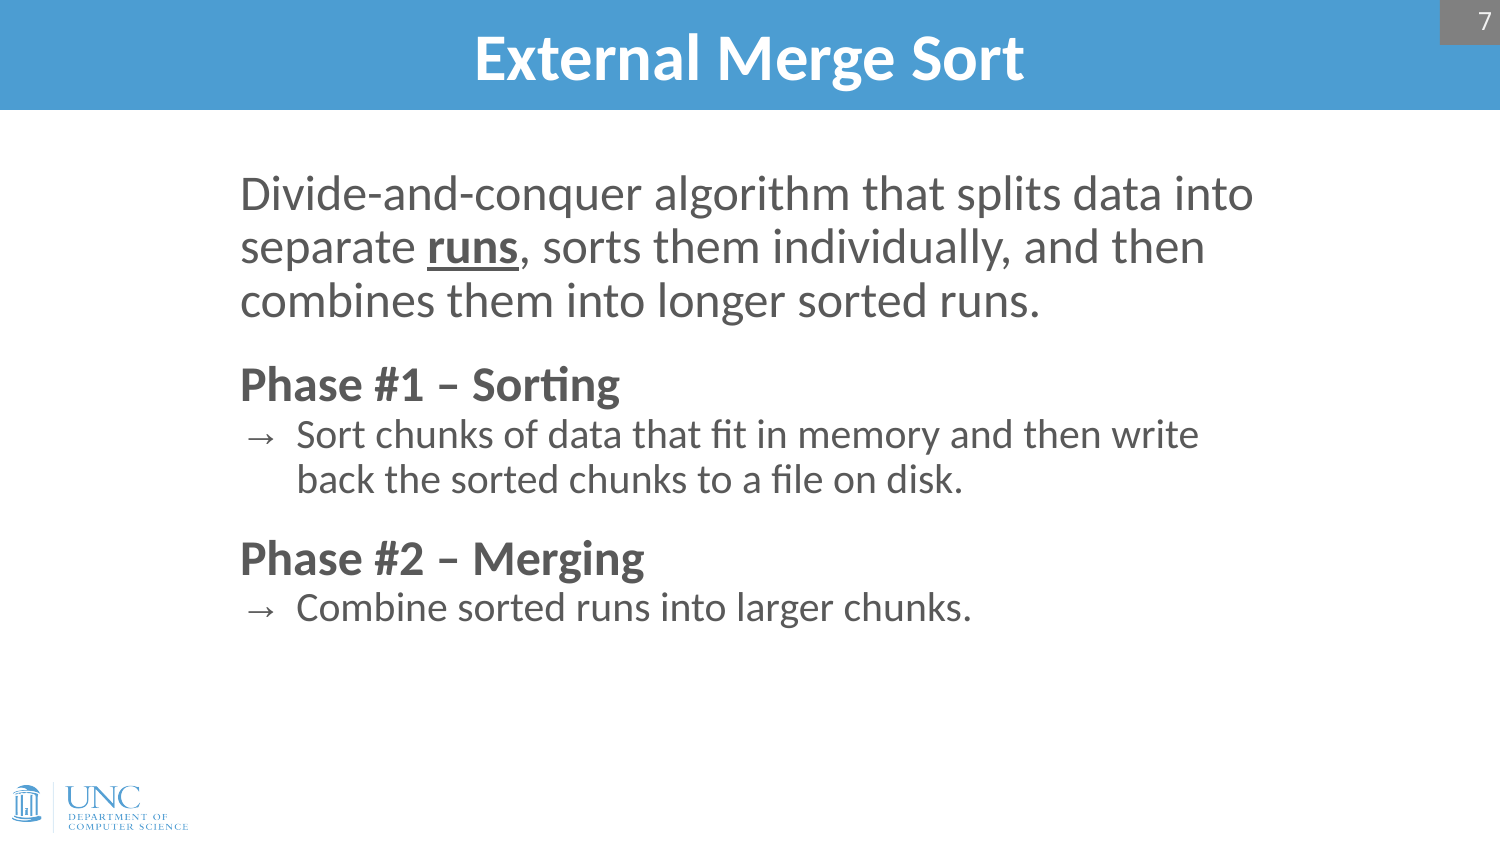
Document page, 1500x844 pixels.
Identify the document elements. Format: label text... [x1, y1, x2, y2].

picture [12, 782, 188, 833]
text_box 7 [1439, 0, 1500, 45]
list Divide-and-conquer algorithm that splits data into separate runs, sorts them individually, and then combines them into longer sorted runs. Phase #1 – Sorting Sort chunks of data that fit in memory and then write back the sorted chunks to a file on disk. Phase #2 – Merging Combine sorted runs into larger chunks. [225, 159, 1275, 760]
title External Merge Sort [0, 0, 1500, 110]
